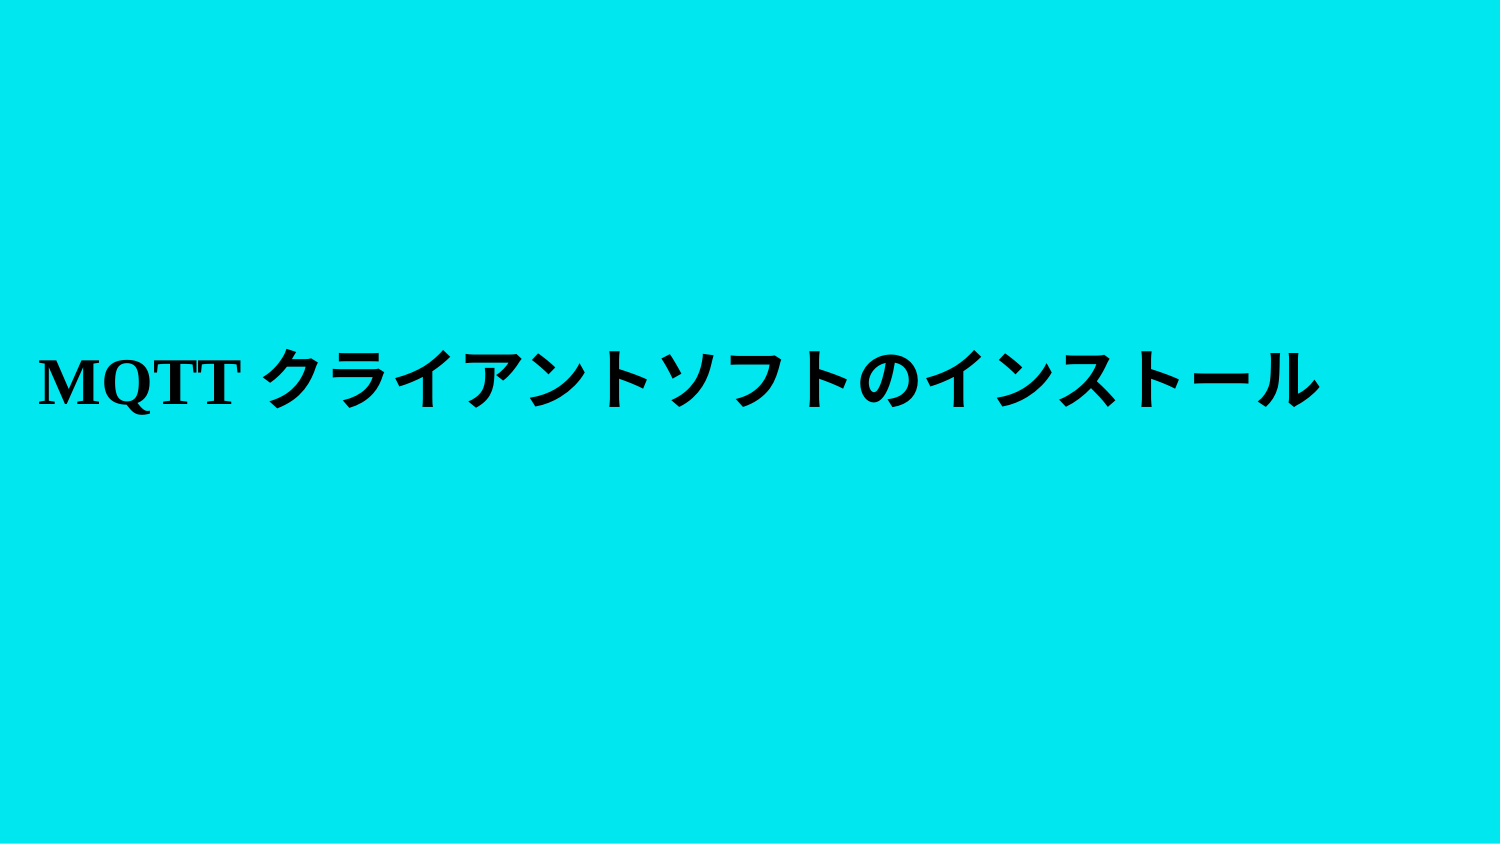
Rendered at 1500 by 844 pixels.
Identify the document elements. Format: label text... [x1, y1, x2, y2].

title MQTTクライアントソフトのインストール [38, 183, 1397, 420]
